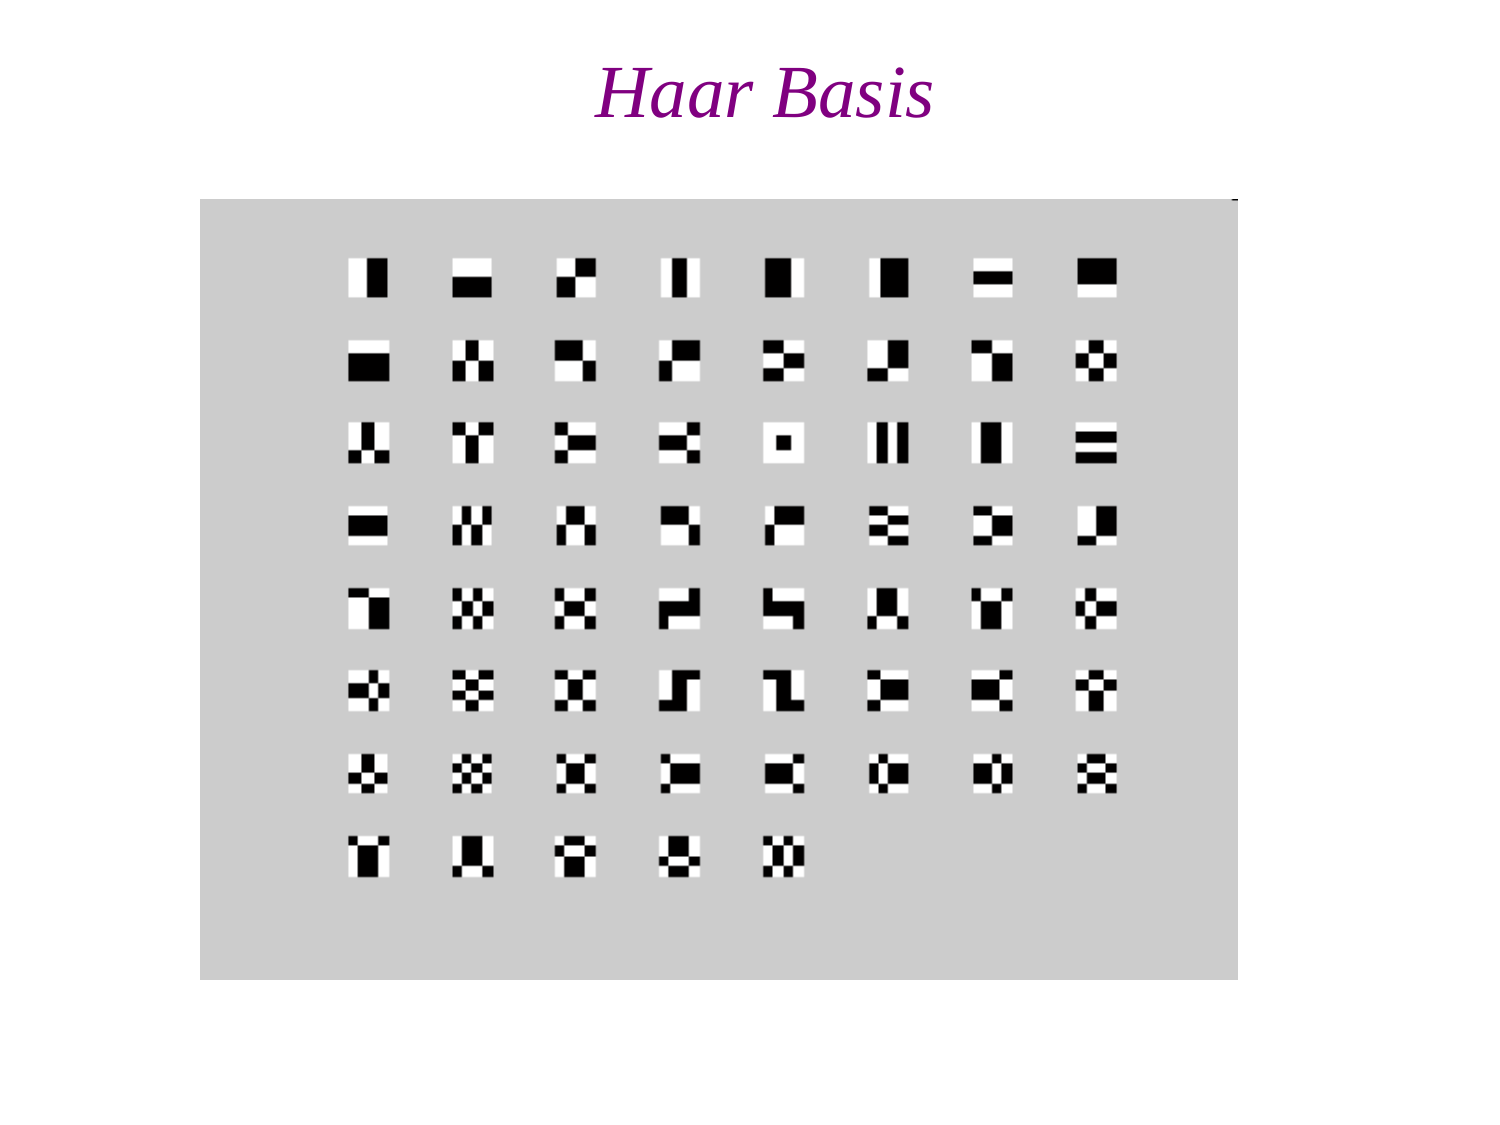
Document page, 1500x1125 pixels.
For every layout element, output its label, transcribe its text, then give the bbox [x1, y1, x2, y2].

picture [199, 199, 1238, 980]
title Haar Basis [136, 36, 1413, 138]
